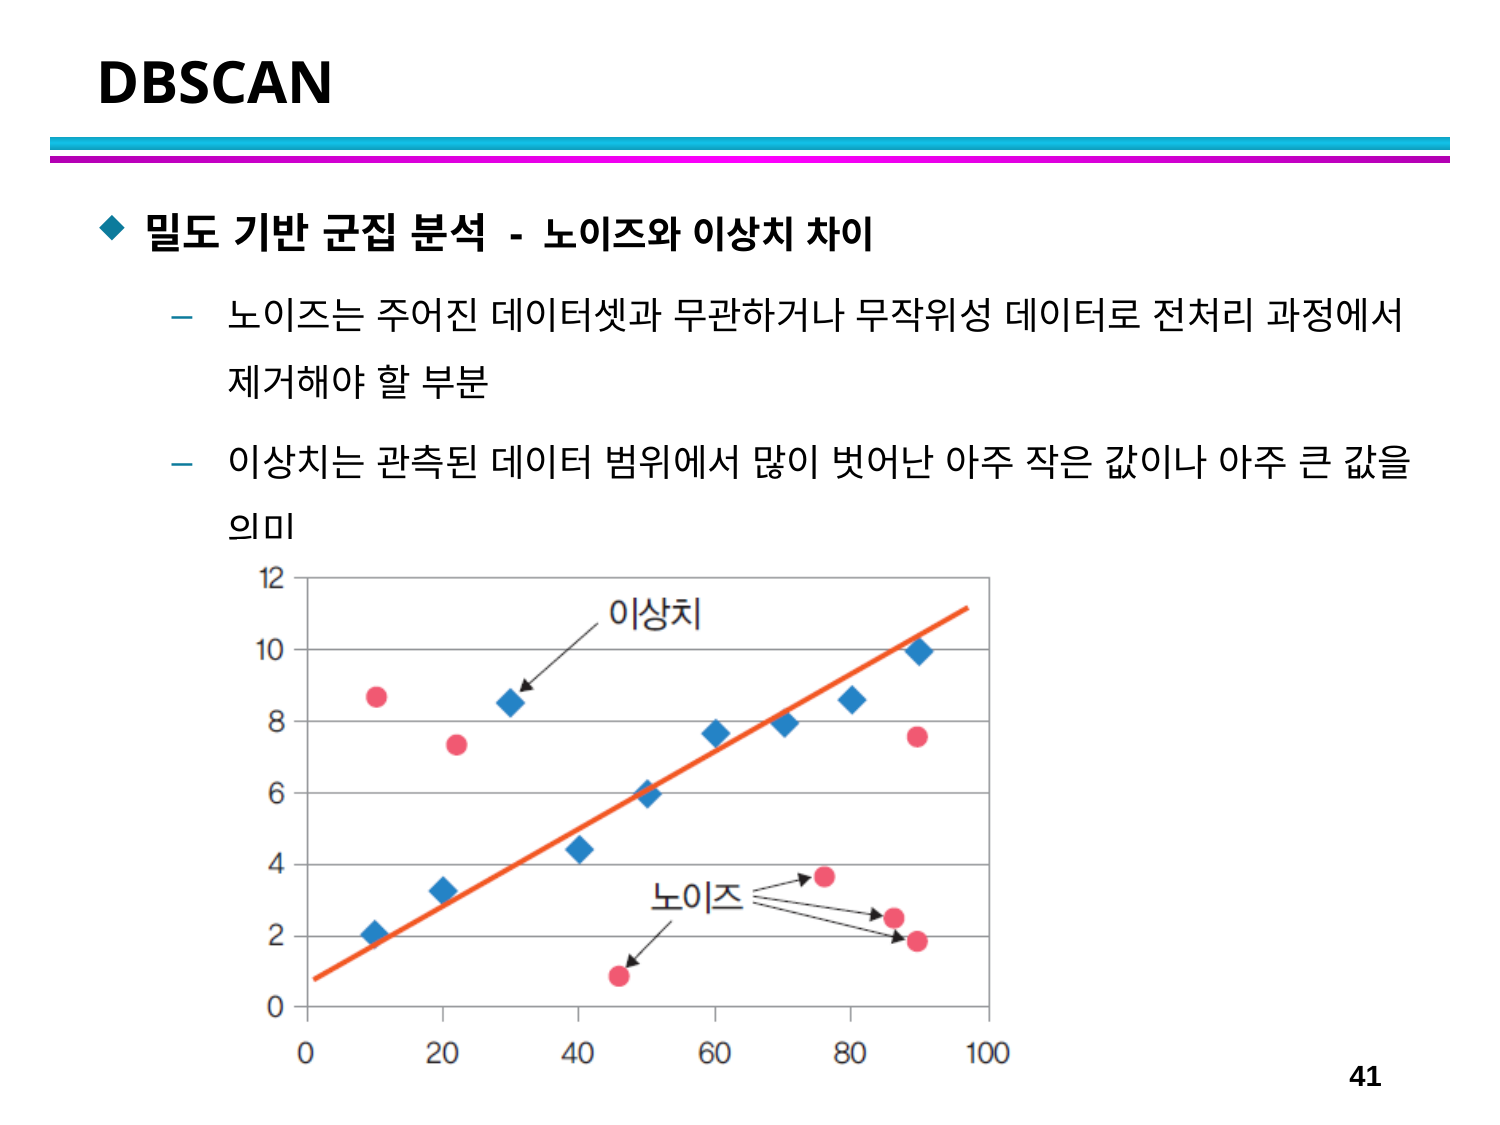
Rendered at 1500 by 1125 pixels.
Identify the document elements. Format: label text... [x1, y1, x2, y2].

list 밀도 기반 군집 분석 - 노이즈와 이상치 차이 노이즈는 주어진 데이터셋과 무관하거나 무작위성 데이터로 전처리 과정에서 제거해야 할 부분 이상치는 관측된 데이터 범위에서 많이 벗어난 아주 작은 값이나 아주 큰 값을 의미 [81, 174, 1450, 990]
picture [237, 539, 1035, 1089]
